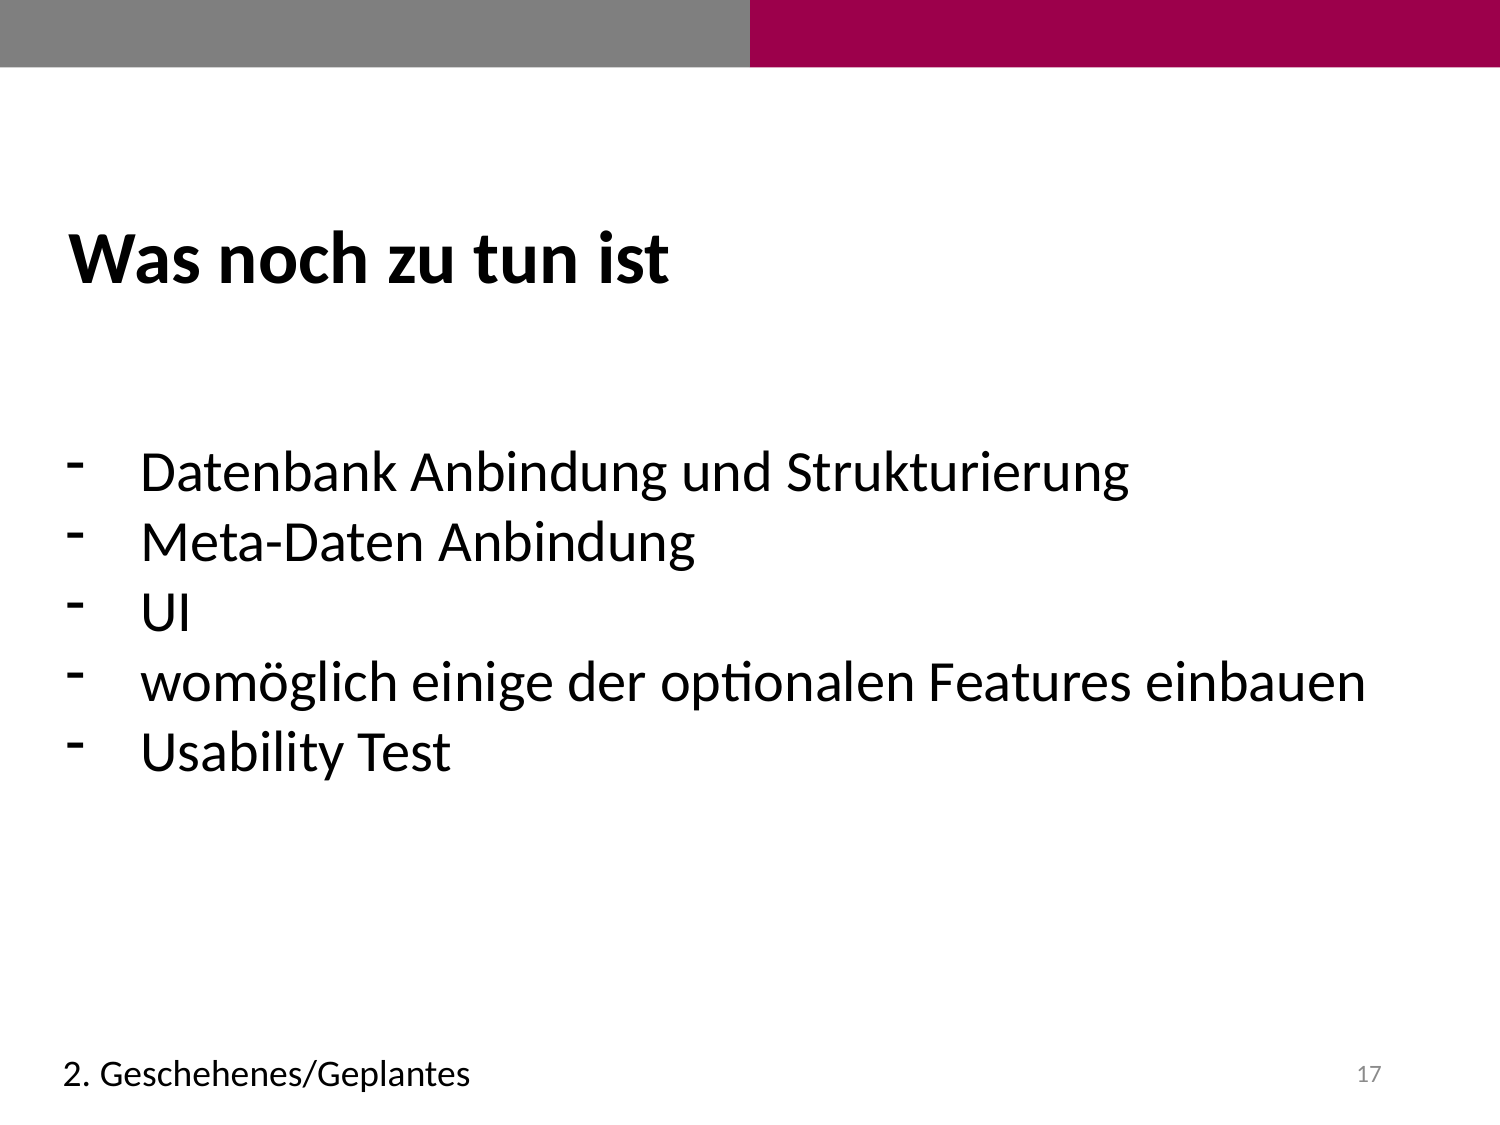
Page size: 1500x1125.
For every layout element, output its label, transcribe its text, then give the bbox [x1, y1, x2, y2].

slide_number 17 [1059, 1042, 1397, 1103]
text_box 2. Geschehenes/Geplantes [47, 1041, 487, 1102]
text_box Datenbank Anbindung und Strukturierung Meta-Daten Anbindung UI womöglich einige der optionalen Features einbauen Usability Test [50, 425, 1419, 861]
text_box [751, 0, 1500, 68]
text_box [0, 0, 751, 68]
text_box Was noch zu tun ist [54, 200, 687, 306]
